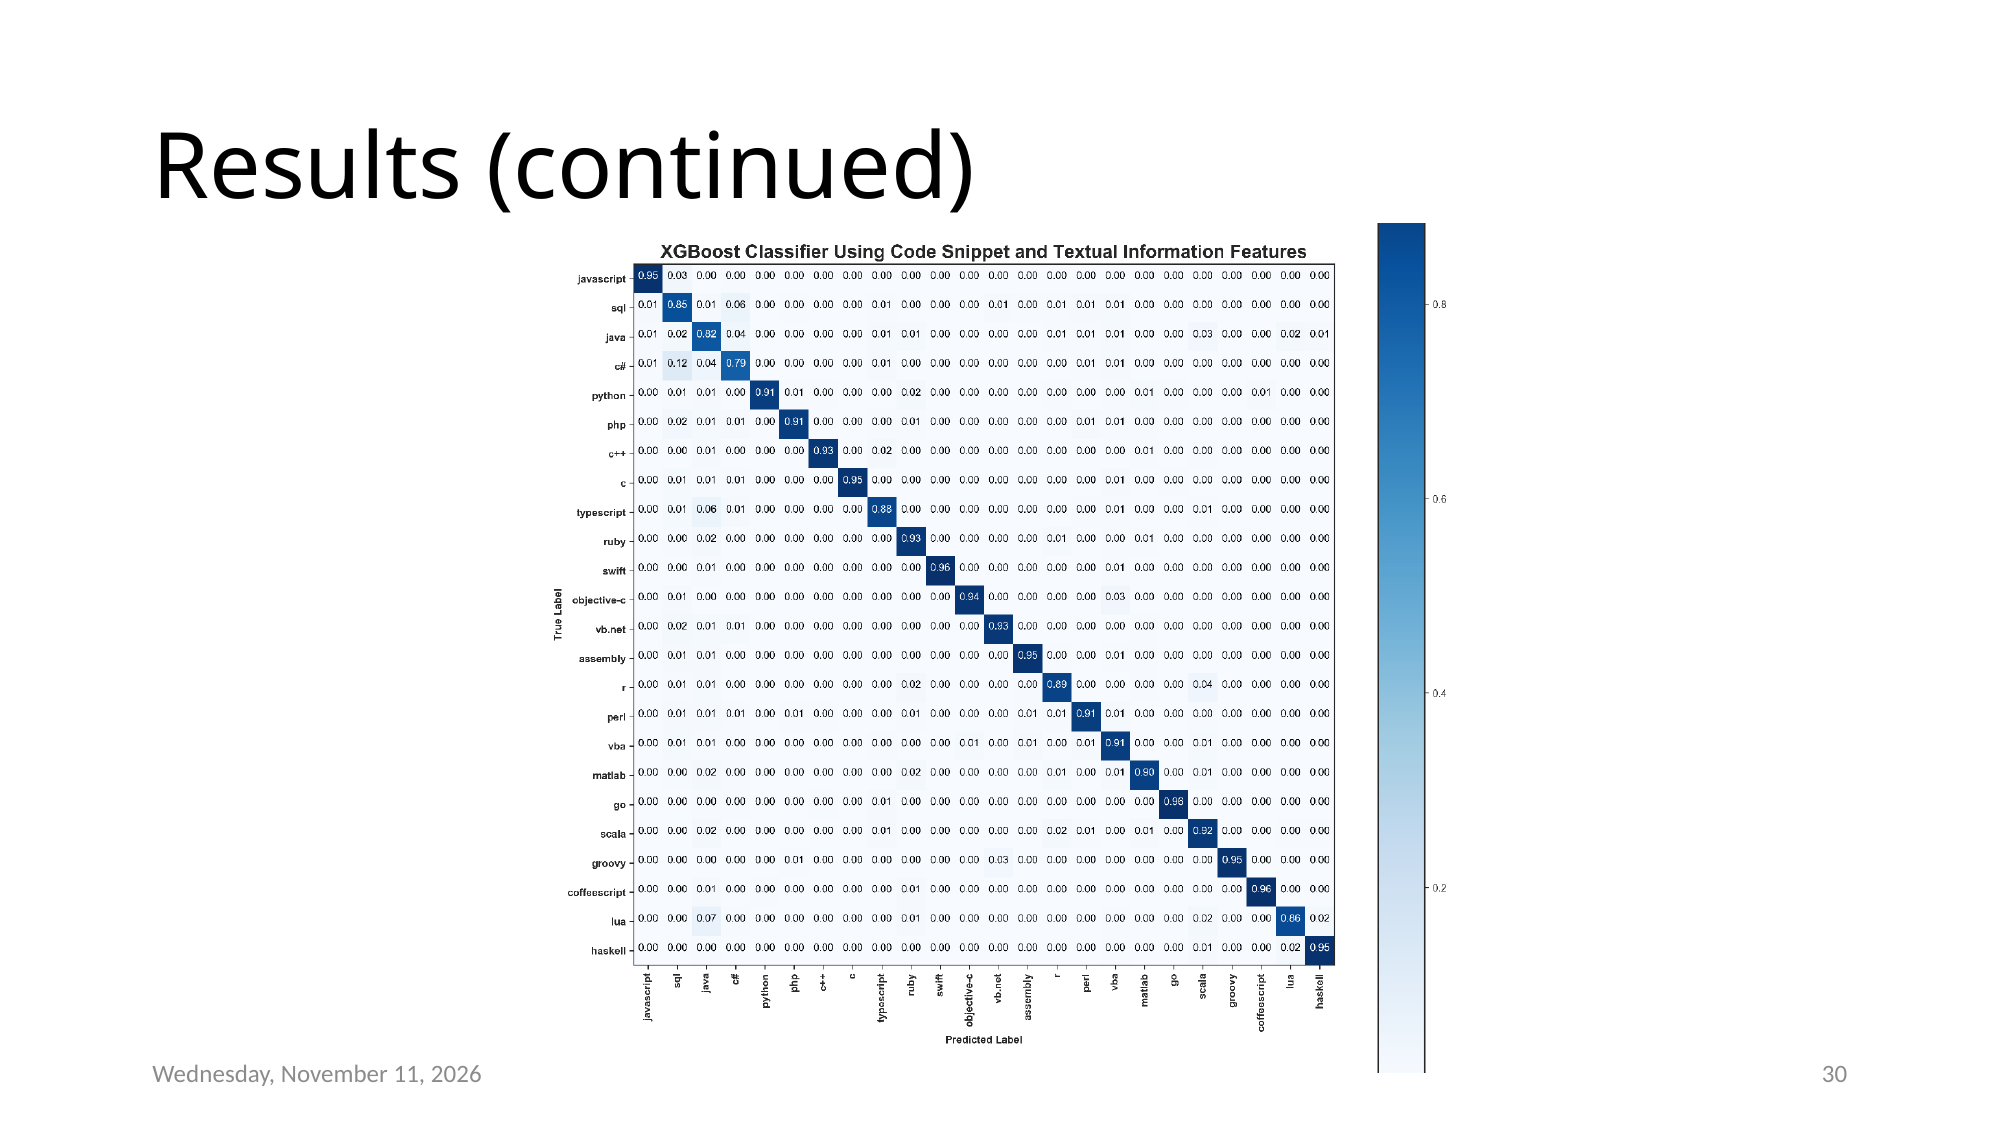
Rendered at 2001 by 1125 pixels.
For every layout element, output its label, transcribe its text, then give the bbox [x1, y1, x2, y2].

slide_number 30 [1412, 1042, 1863, 1103]
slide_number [137, 1042, 588, 1103]
picture [554, 223, 1446, 1073]
title Results (continued) [137, 59, 1863, 278]
